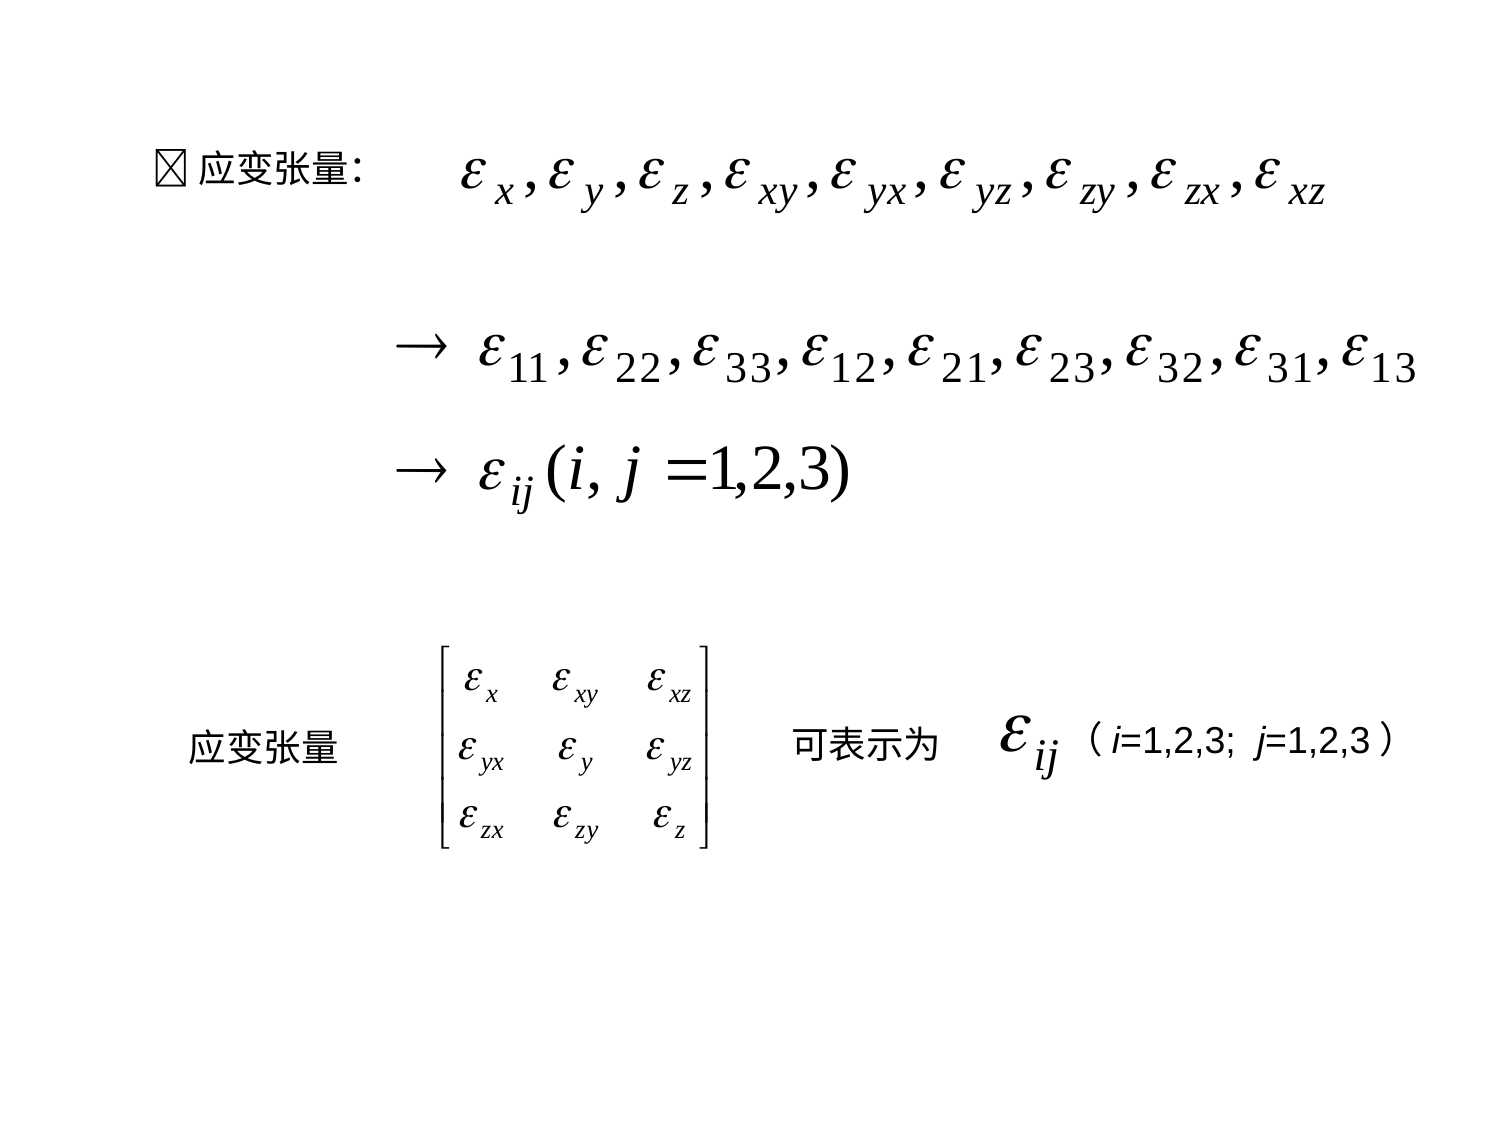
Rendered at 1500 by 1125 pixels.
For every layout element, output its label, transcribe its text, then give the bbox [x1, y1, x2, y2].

text_box 应变张量： [137, 137, 449, 198]
text_box 应变张量 [174, 716, 354, 777]
text_box （i=1,2,3; j=1,2,3） [1078, 709, 1432, 769]
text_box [986, 673, 1078, 797]
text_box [387, 299, 1425, 399]
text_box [387, 424, 863, 528]
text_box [449, 124, 1338, 226]
text_box 可表示为 [776, 713, 957, 773]
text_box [430, 637, 727, 858]
